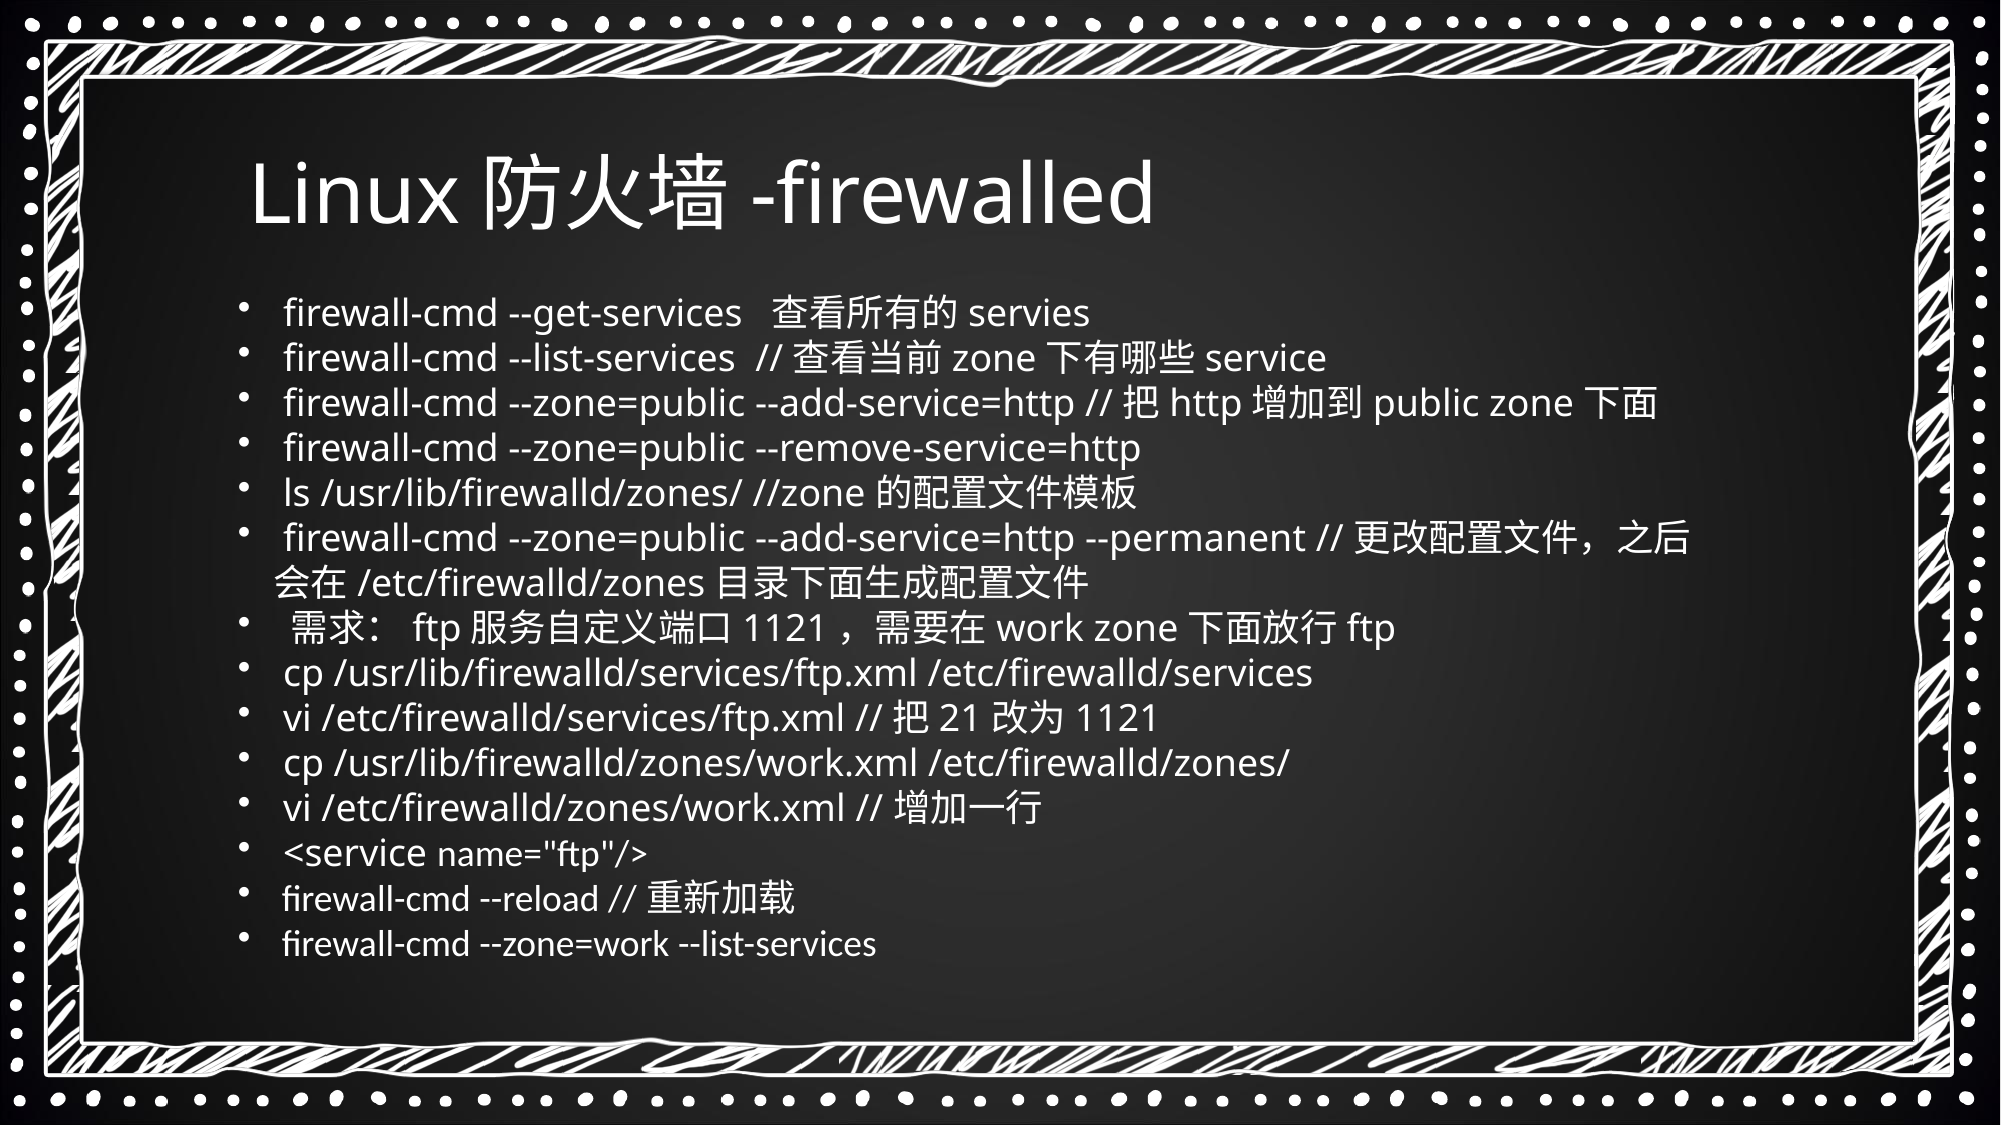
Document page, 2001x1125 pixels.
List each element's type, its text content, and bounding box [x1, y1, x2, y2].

picture [0, 0, 2001, 1125]
text_box firewall-cmd --get-services 查看所有的servies firewall-cmd --list-services //查看当前zone下有哪些service firewall-cmd --zone=public --add-service=http //把http增加到public zone下面 firewall-cmd --zone=public --remove-service=http ls /usr/lib/firewalld/zones/ //zone的配置文件模板 firewall-cmd --zone=public --add-service=http --permanent //更改配置文件，之后会在/etc/firewalld/zones目录下面生成配置文件 需求：ftp服务自定义端口1121，需要在work zone下面放行ftp cp /usr/lib/firewalld/services/ftp.xml /etc/firewalld/services vi /etc/firewalld/services/ftp.xml //把21改为1121 cp /usr/lib/firewalld/zones/work.xml /etc/firewalld/zones/ vi /etc/firewalld/zones/work.xml //增加一行 <service name="ftp"/> firewall-cmd --reload //重新加载 firewall-cmd --zone=work --list-services [230, 281, 1699, 972]
text_box Linux防火墙-firewalled [240, 133, 1530, 248]
